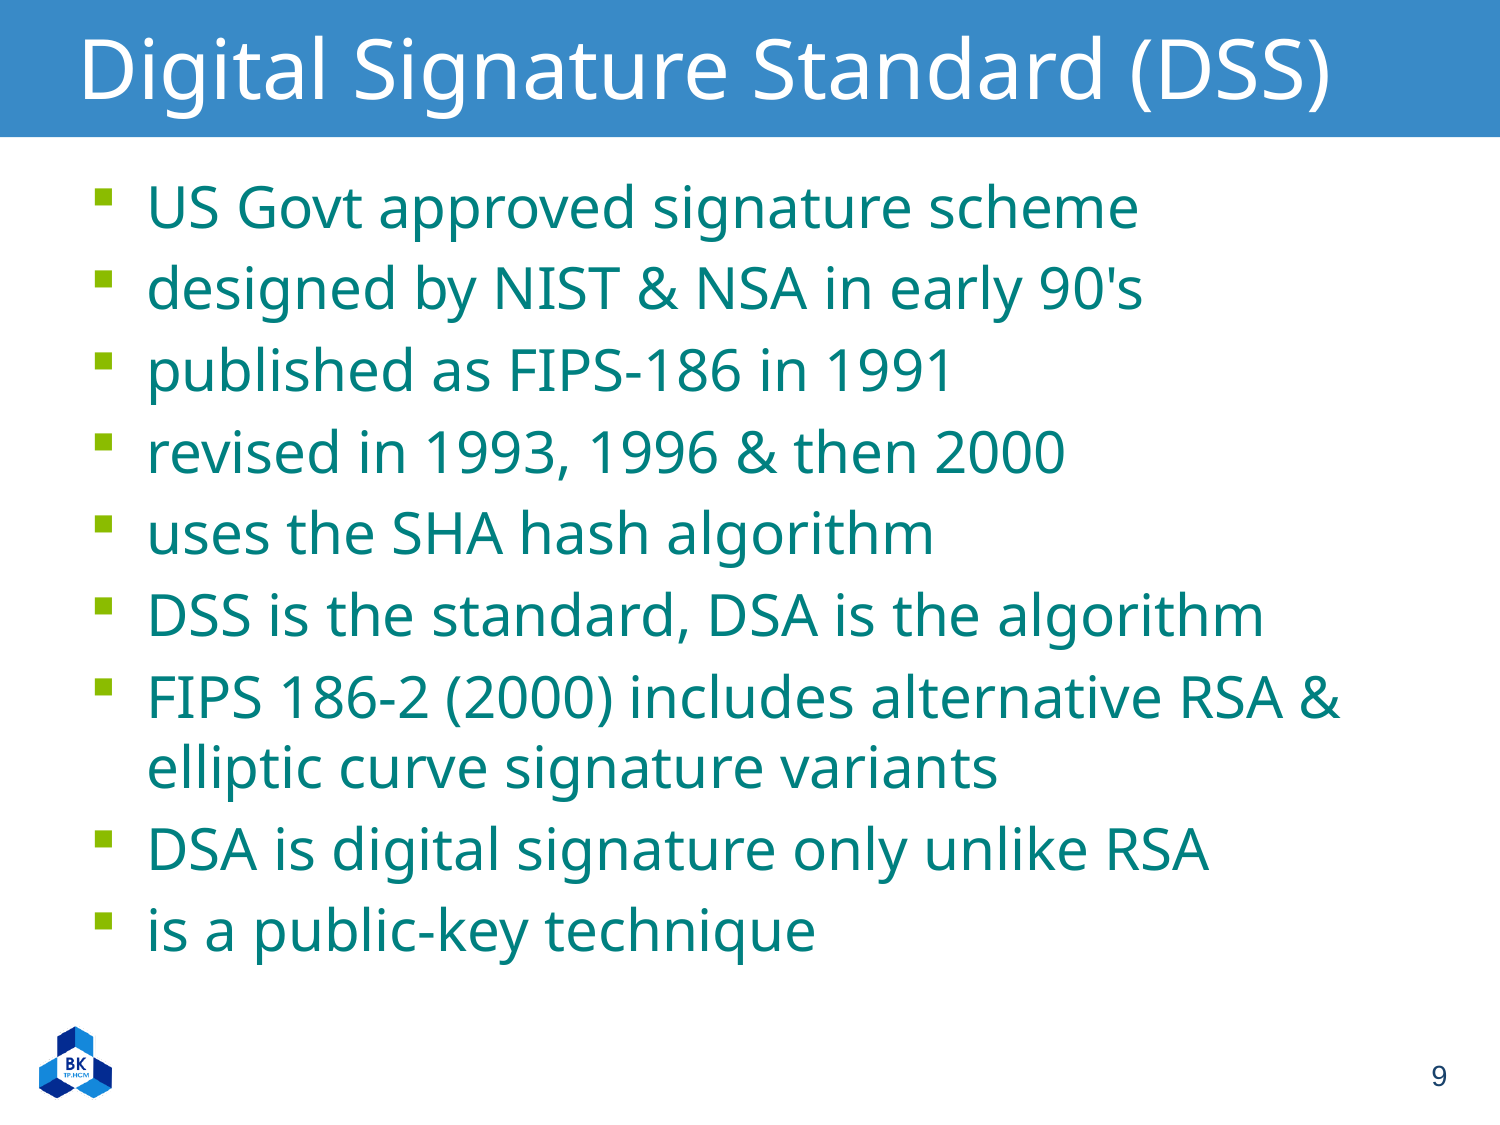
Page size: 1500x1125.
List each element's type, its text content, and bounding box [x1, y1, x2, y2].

slide_number 9 [1112, 1065, 1463, 1089]
list US Govt approved signature scheme designed by NIST & NSA in early 90's published as FIPS-186 in 1991 revised in 1993, 1996 & then 2000 uses the SHA hash algorithm DSS is the standard, DSA is the algorithm FIPS 186-2 (2000) includes alternative RSA & elliptic curve signature variants DSA is digital signature only unlike RSA is a public-key technique [74, 162, 1463, 1065]
picture [37, 1024, 113, 1100]
title Digital Signature Standard (DSS) [62, 7, 1451, 126]
